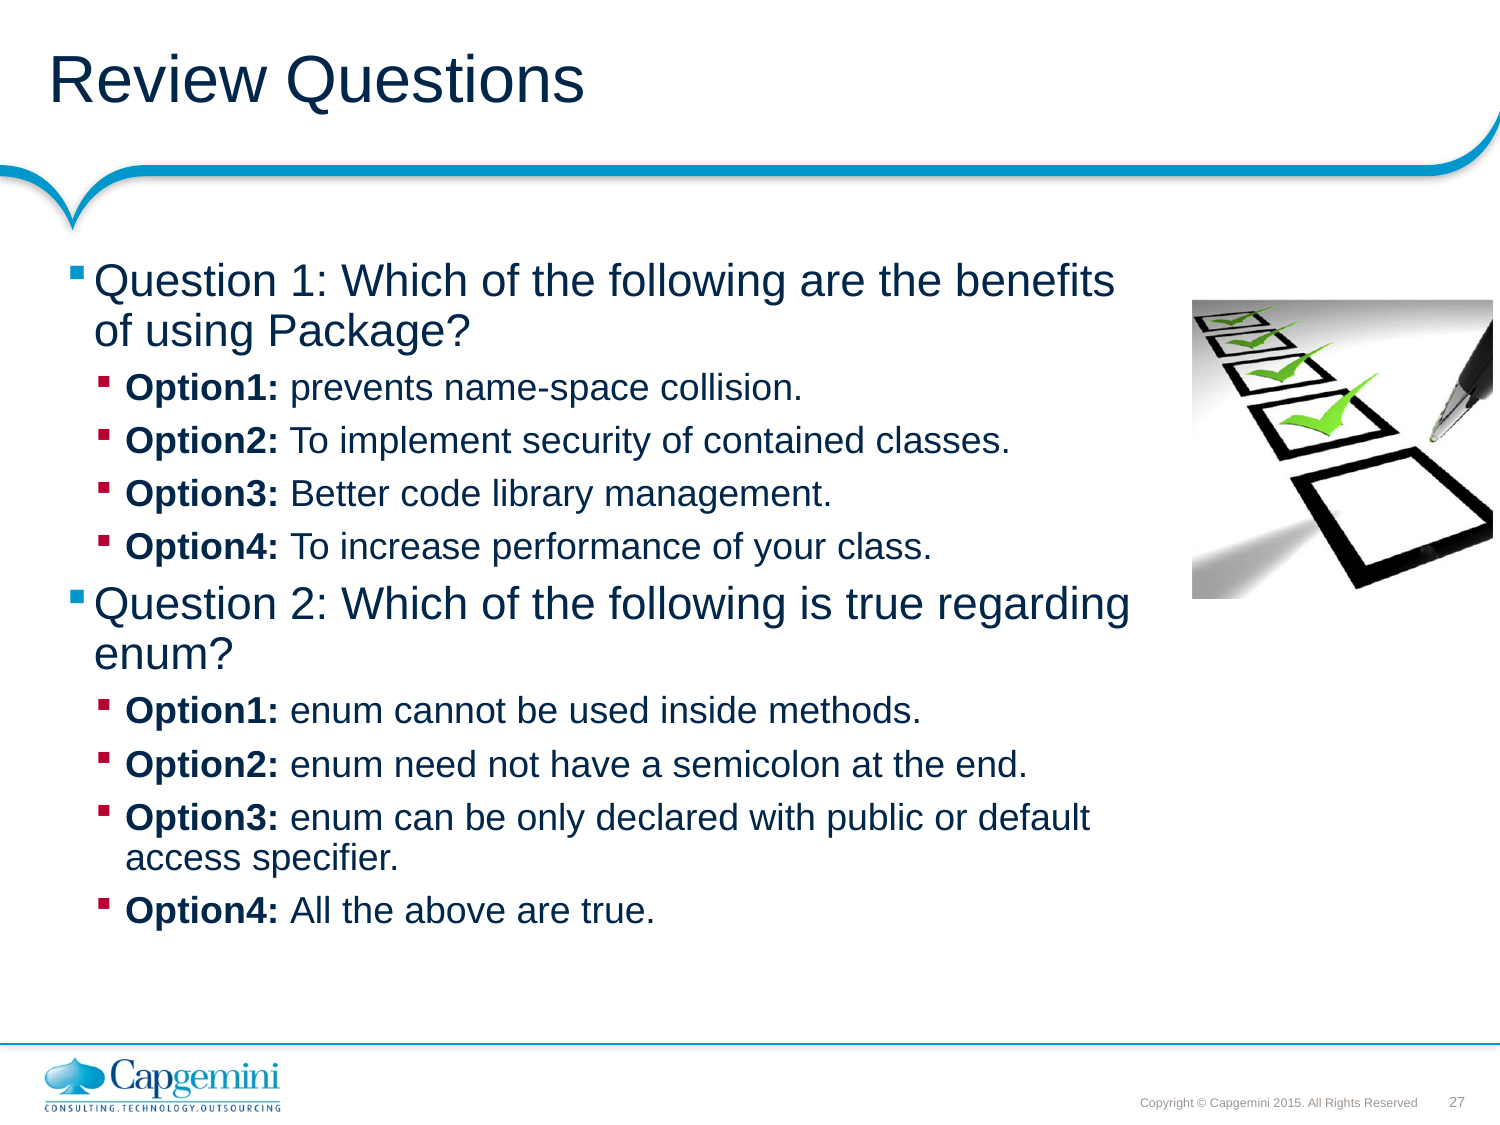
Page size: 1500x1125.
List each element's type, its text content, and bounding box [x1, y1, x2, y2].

picture [1192, 299, 1493, 599]
picture [44, 1056, 281, 1113]
list Question 1: Which of the following are the benefits of using Package? Option1: prevents name-space collision. Option2: To implement security of contained classes. Option3: Better code library management. Option4: To increase performance of your class. Question 2: Which of the following is true regarding enum? Option1: enum cannot be used inside methods. Option2: enum need not have a semicolon at the end. Option3: enum can be only declared with public or default access specifier. Option4: All the above are true. [48, 245, 1179, 1007]
title Review Questions [0, 0, 1500, 165]
